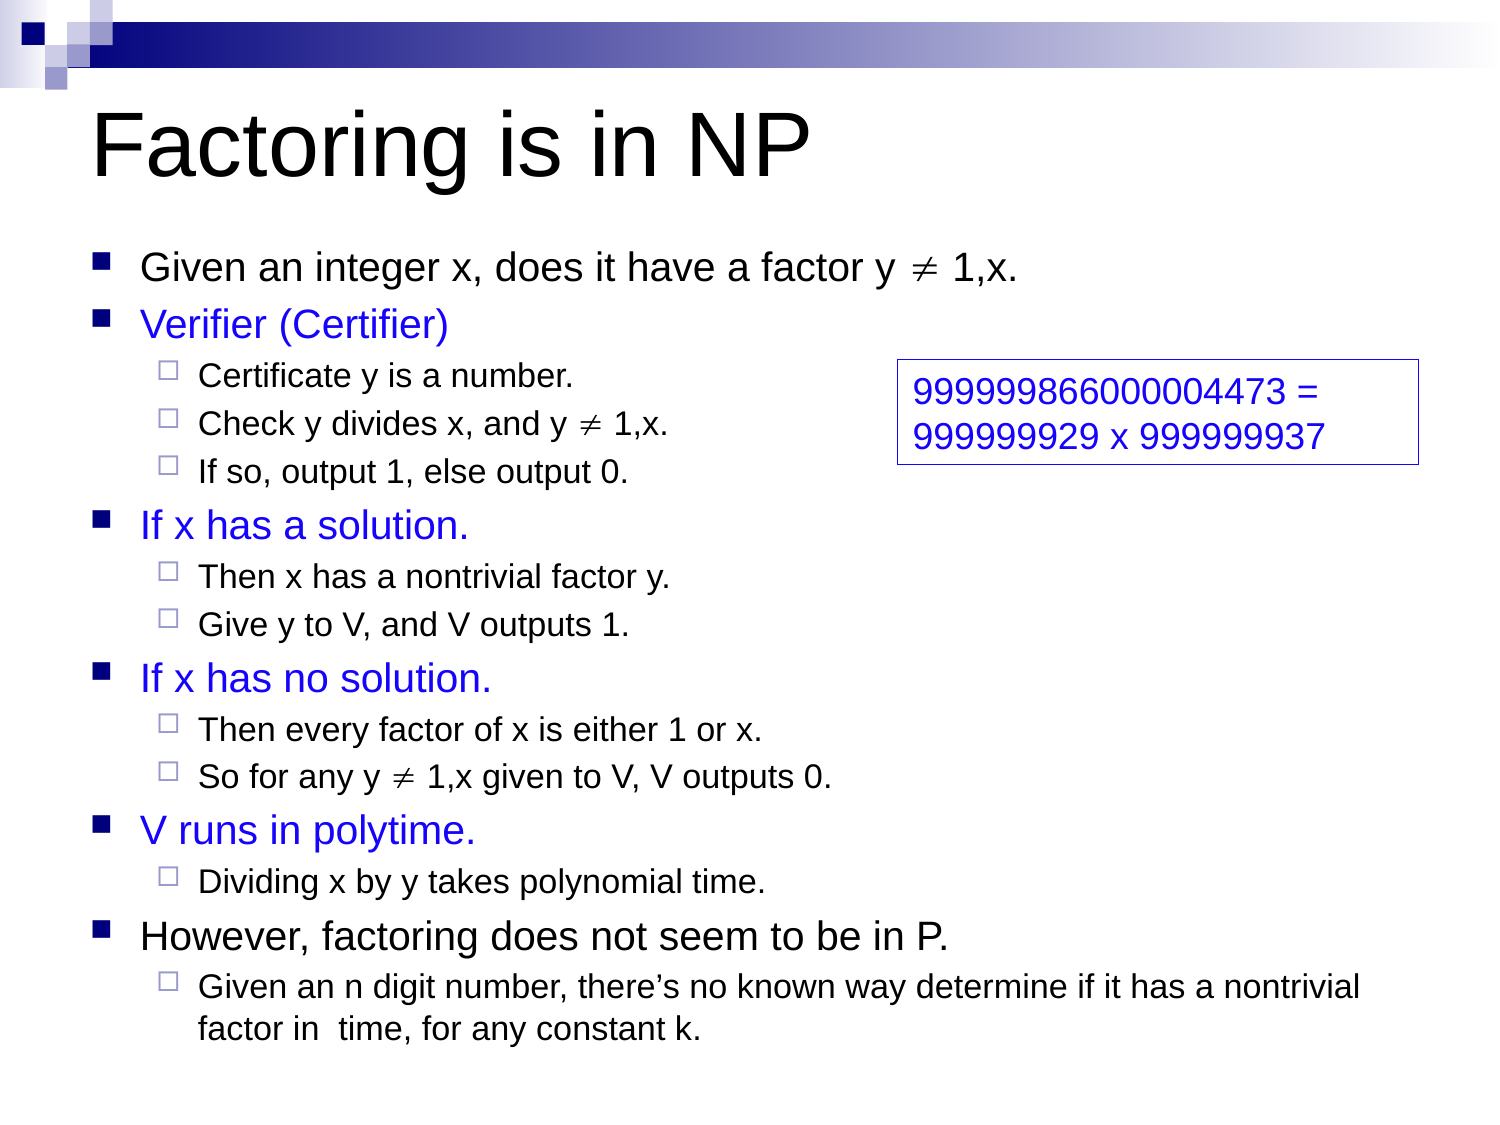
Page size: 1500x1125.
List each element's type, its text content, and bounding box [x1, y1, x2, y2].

text_box 999999866000004473 = 999999929 x 999999937 [897, 359, 1419, 465]
title Factoring is in NP [75, 75, 1425, 205]
